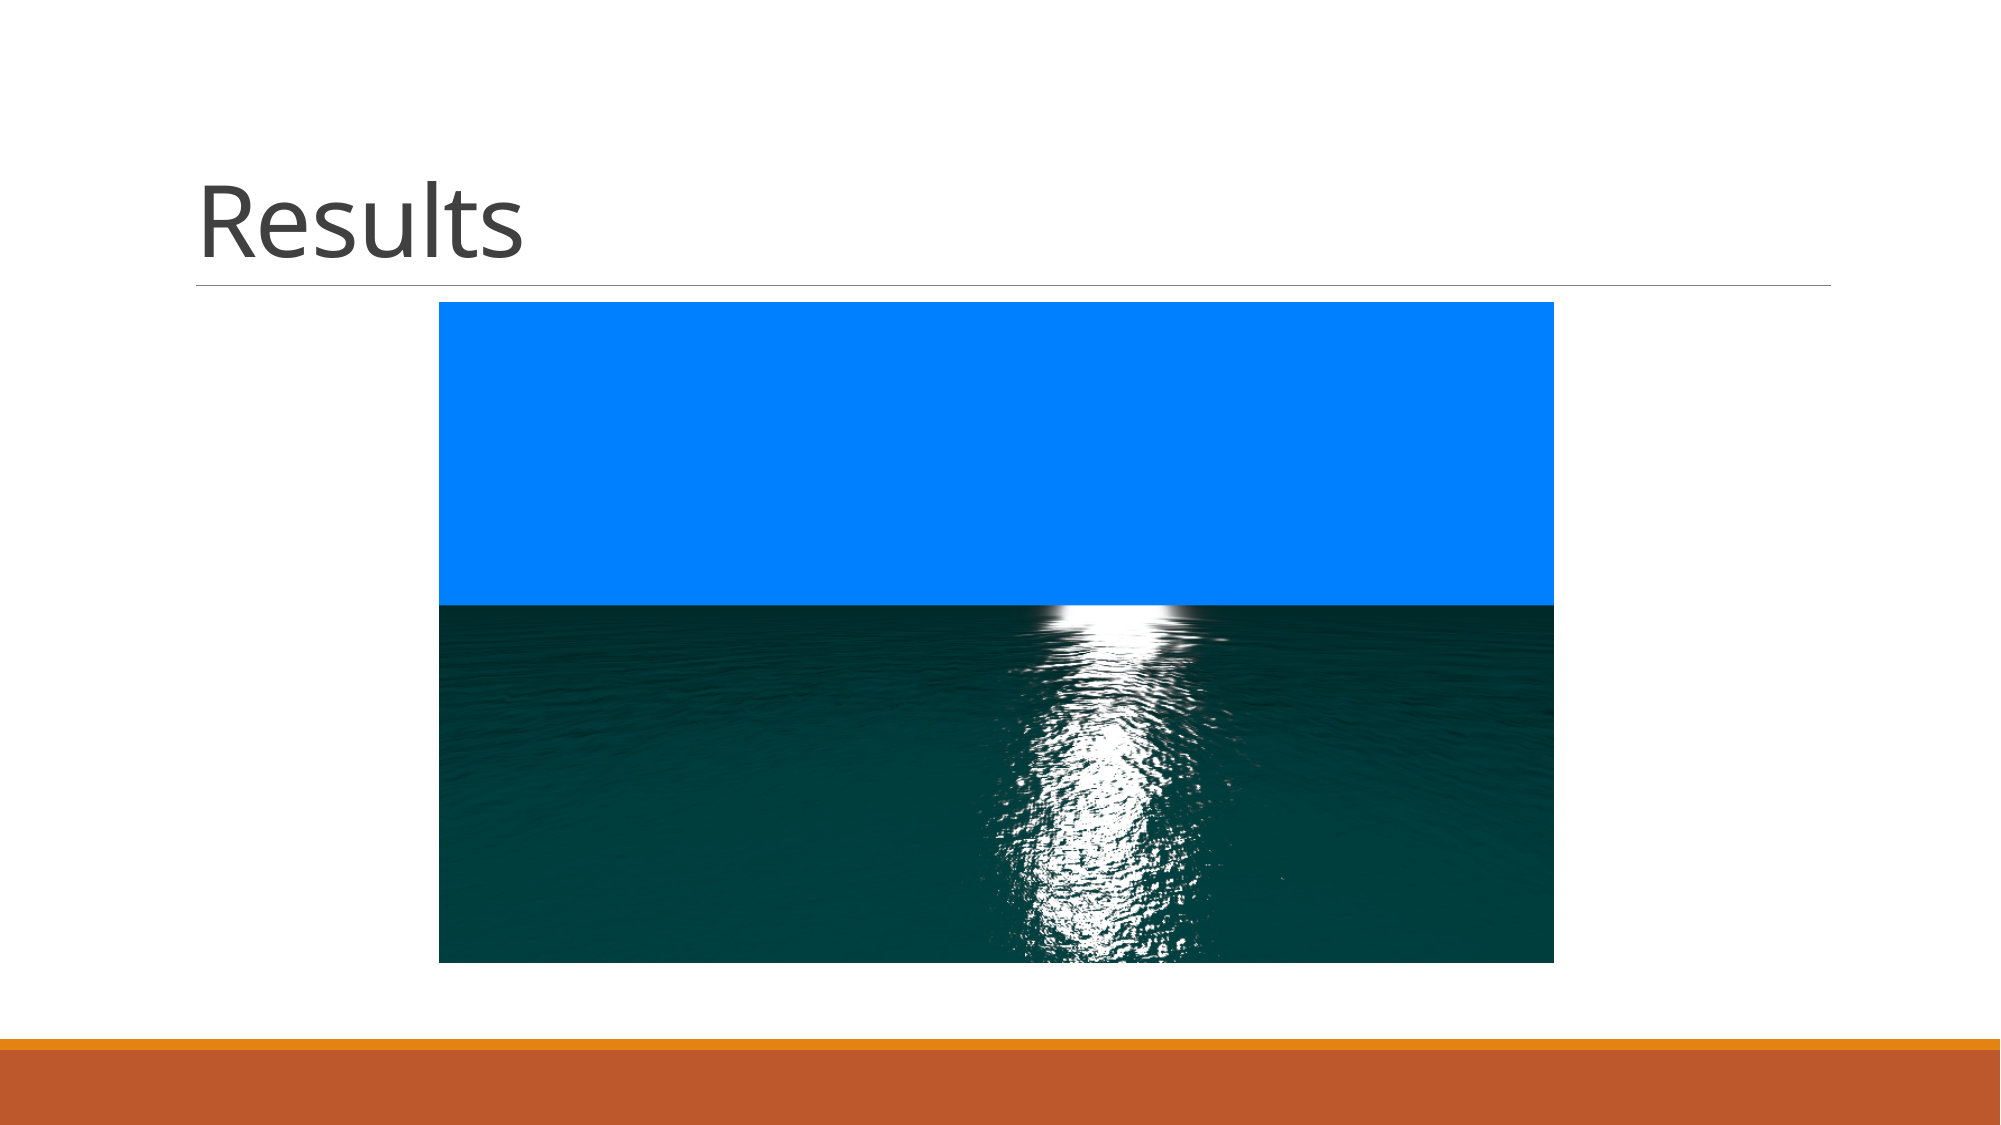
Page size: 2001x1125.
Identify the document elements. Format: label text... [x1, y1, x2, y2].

title Results [180, 47, 1830, 285]
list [439, 302, 1555, 964]
